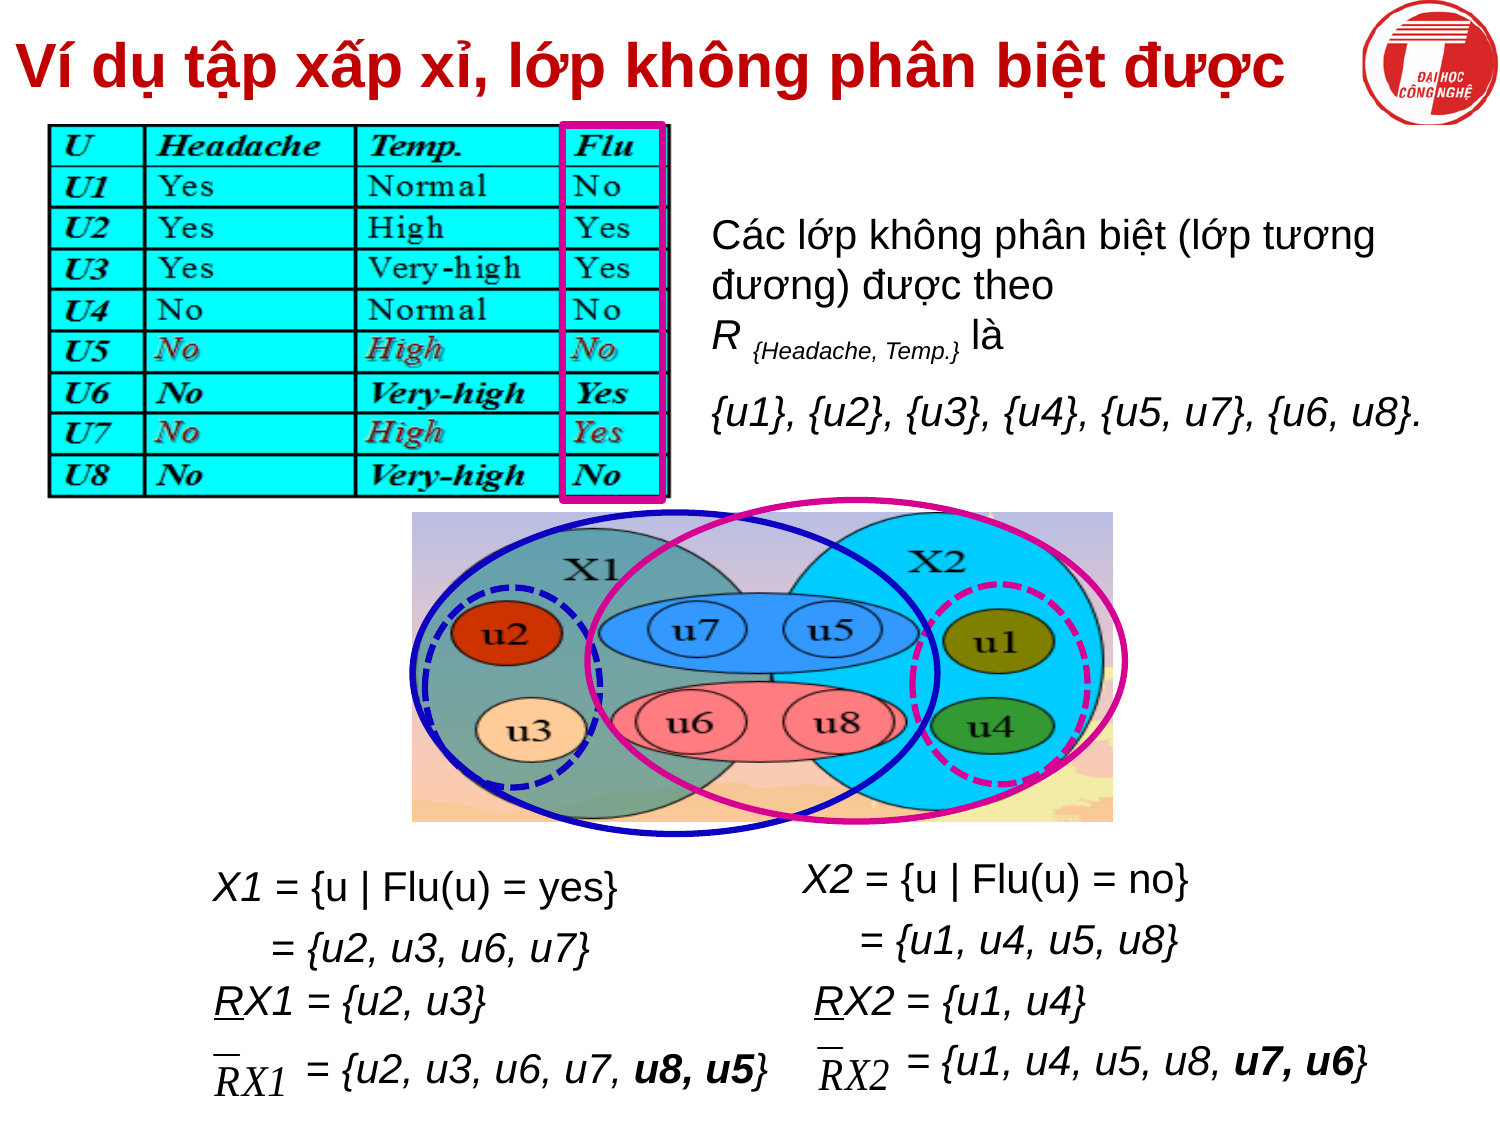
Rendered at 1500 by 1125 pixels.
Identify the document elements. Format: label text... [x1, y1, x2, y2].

picture [1065, 619, 1078, 635]
picture [931, 698, 1054, 754]
text_box [1116, 619, 1125, 702]
title Ví dụ tập xấp xỉ, lớp không phân biệt được [0, 0, 1350, 108]
picture [974, 778, 991, 786]
picture [412, 512, 1113, 822]
picture [1049, 601, 1063, 615]
picture [978, 582, 996, 589]
picture [1083, 690, 1090, 708]
picture [1077, 641, 1087, 659]
picture [1027, 588, 1044, 599]
picture [936, 601, 951, 615]
picture [943, 609, 1054, 673]
picture [956, 588, 972, 599]
picture [37, 124, 676, 501]
text_box [762, 499, 950, 510]
text_box [616, 830, 734, 835]
text_box X1 = {u | Flu(u) = yes} = {u2, u3, u6, u7} RX1 = {u2, u3} = {u2, u3, u6, u7, u8, u5} [187, 862, 785, 1100]
text_box Các lớp không phân biệt (lớp tương đương) được theo R {Headache, Temp.} là {u1}, {u2}, {u3}, {u4}, {u5, u7}, {u6, u8}. [696, 200, 1454, 443]
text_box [810, 1037, 896, 1099]
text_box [206, 1044, 295, 1104]
picture [951, 767, 967, 779]
picture [933, 750, 947, 764]
picture [1075, 715, 1085, 732]
picture [1003, 582, 1021, 589]
picture [1084, 665, 1090, 683]
text_box X2 = {u | Flu(u) = no} = {u1, u4, u5, u8} RX2 = {u1, u4} = {u1, u4, u5, u8, u7, u6} [787, 854, 1425, 1092]
picture [1362, 0, 1500, 125]
slide_number 9 [1074, 1062, 1426, 1101]
